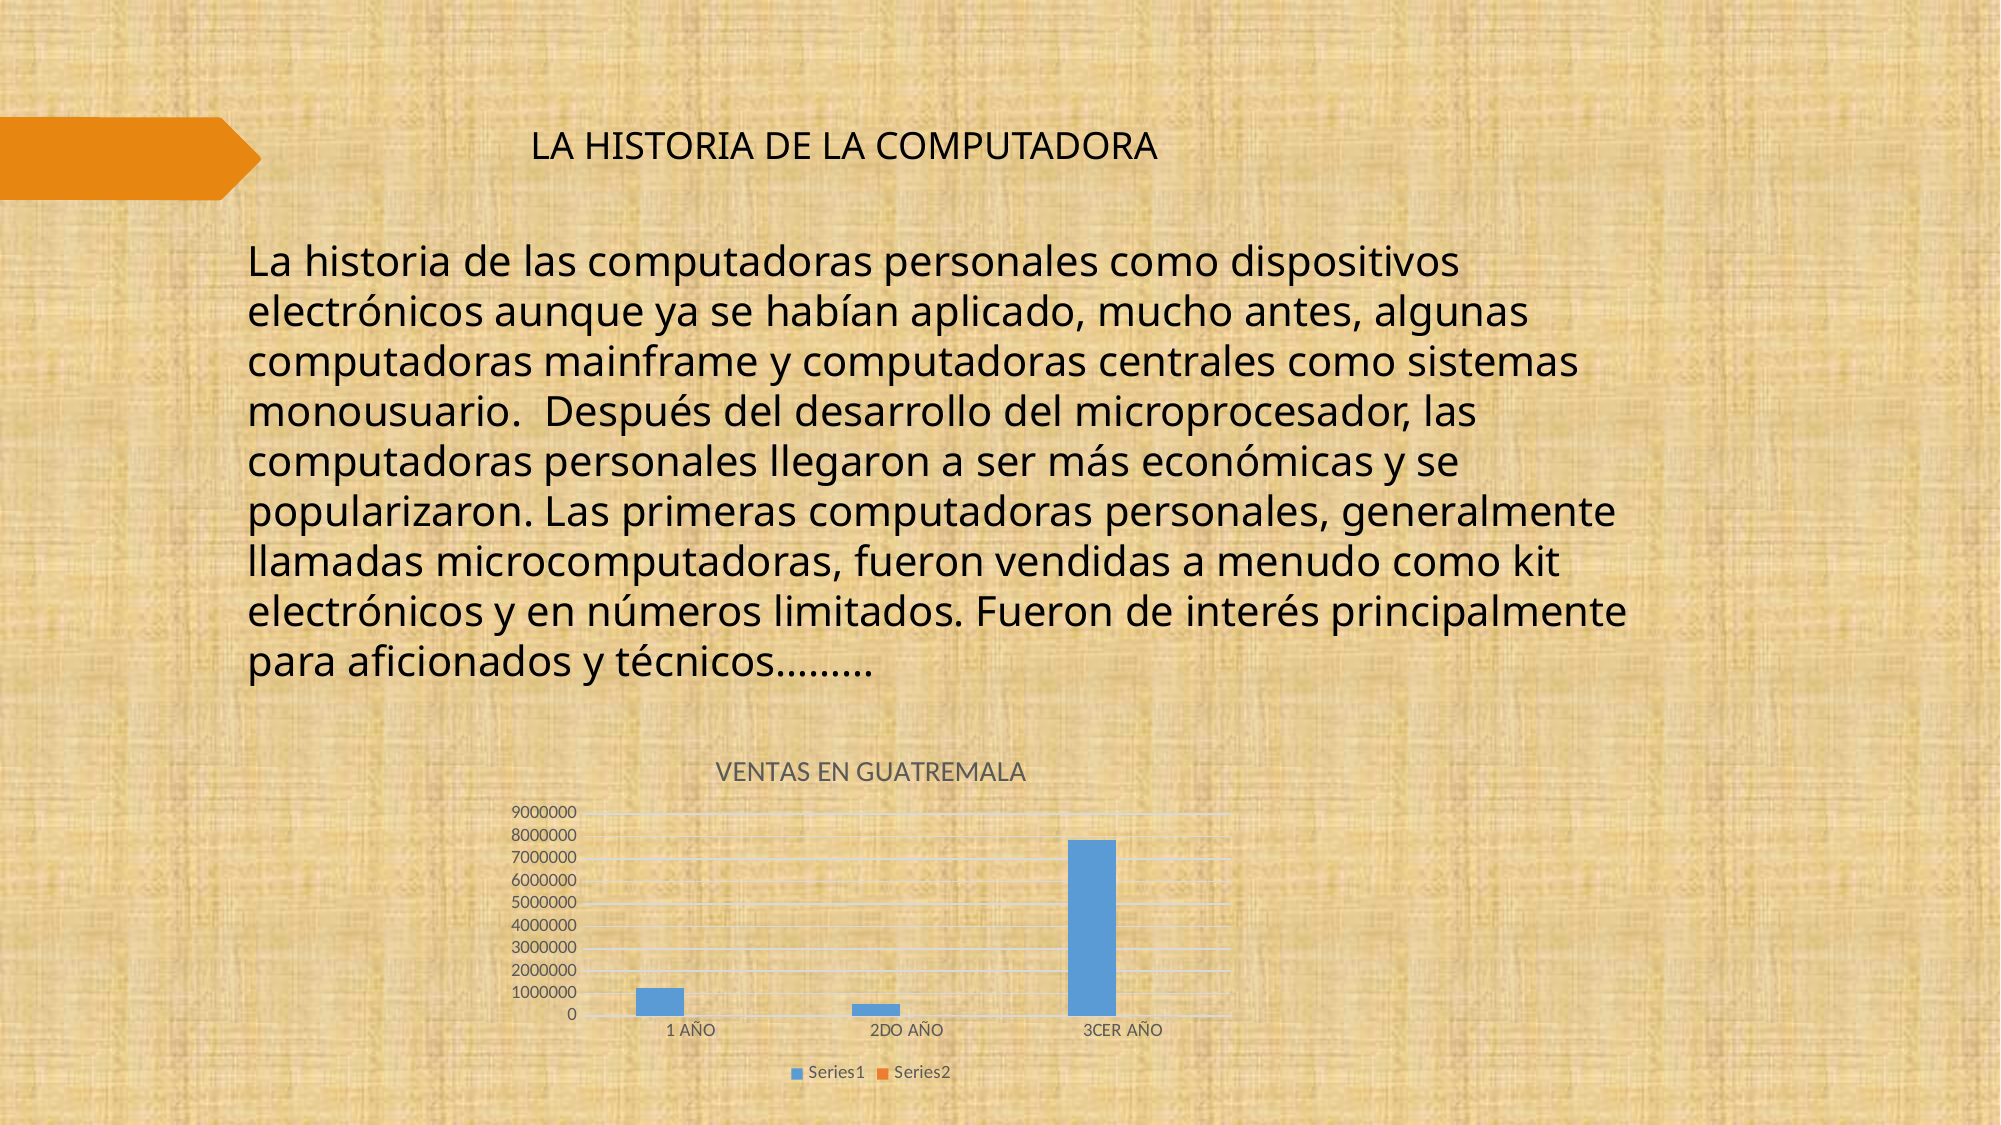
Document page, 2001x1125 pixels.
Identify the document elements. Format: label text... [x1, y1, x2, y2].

text_box LA HISTORIA DE LA COMPUTADORA [515, 114, 1369, 175]
chart [495, 735, 1247, 1090]
text_box La historia de las computadoras personales como dispositivos electrónicos aunque ya se habían aplicado, mucho antes, algunas computadoras mainframe y computadoras centrales como sistemas monousuario. Después del desarrollo del microprocesador, las computadoras personales llegaron a ser más económicas y se popularizaron. Las primeras computadoras personales, generalmente llamadas microcomputadoras, fueron vendidas a menudo como kit electrónicos y en números limitados. Fueron de interés principalmente para aficionados y técnicos……… [233, 226, 1651, 782]
picture [0, 0, 2001, 1125]
